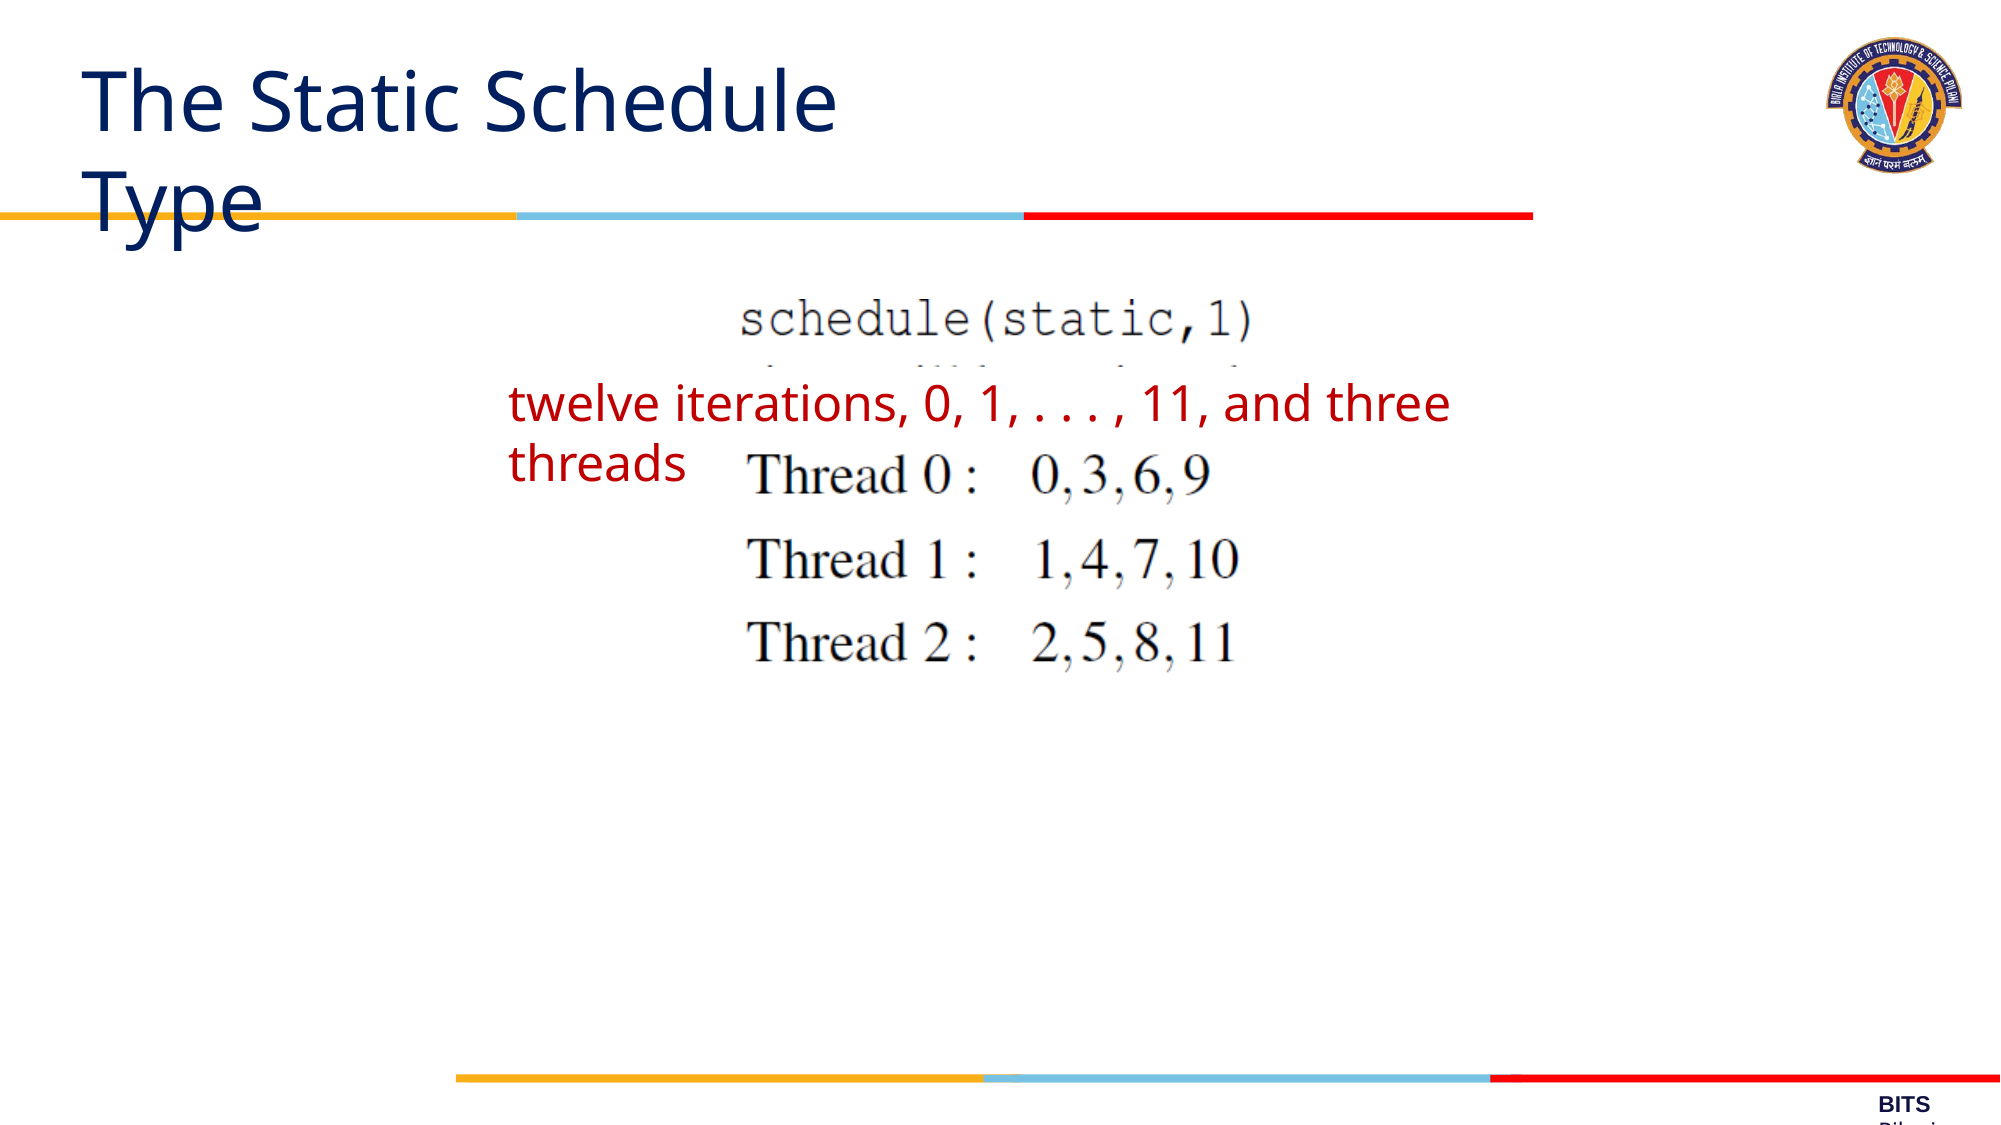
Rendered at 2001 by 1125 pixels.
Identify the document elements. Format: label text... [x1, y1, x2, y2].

picture [1826, 37, 1962, 174]
picture [730, 428, 1269, 697]
text_box twelve iterations, 0, 1, . . . , 11, and three threads [506, 369, 1595, 492]
title The Static Schedule Type [79, 46, 1038, 249]
picture [740, 298, 1251, 367]
footer BITS Pilani [1876, 1089, 1995, 1125]
